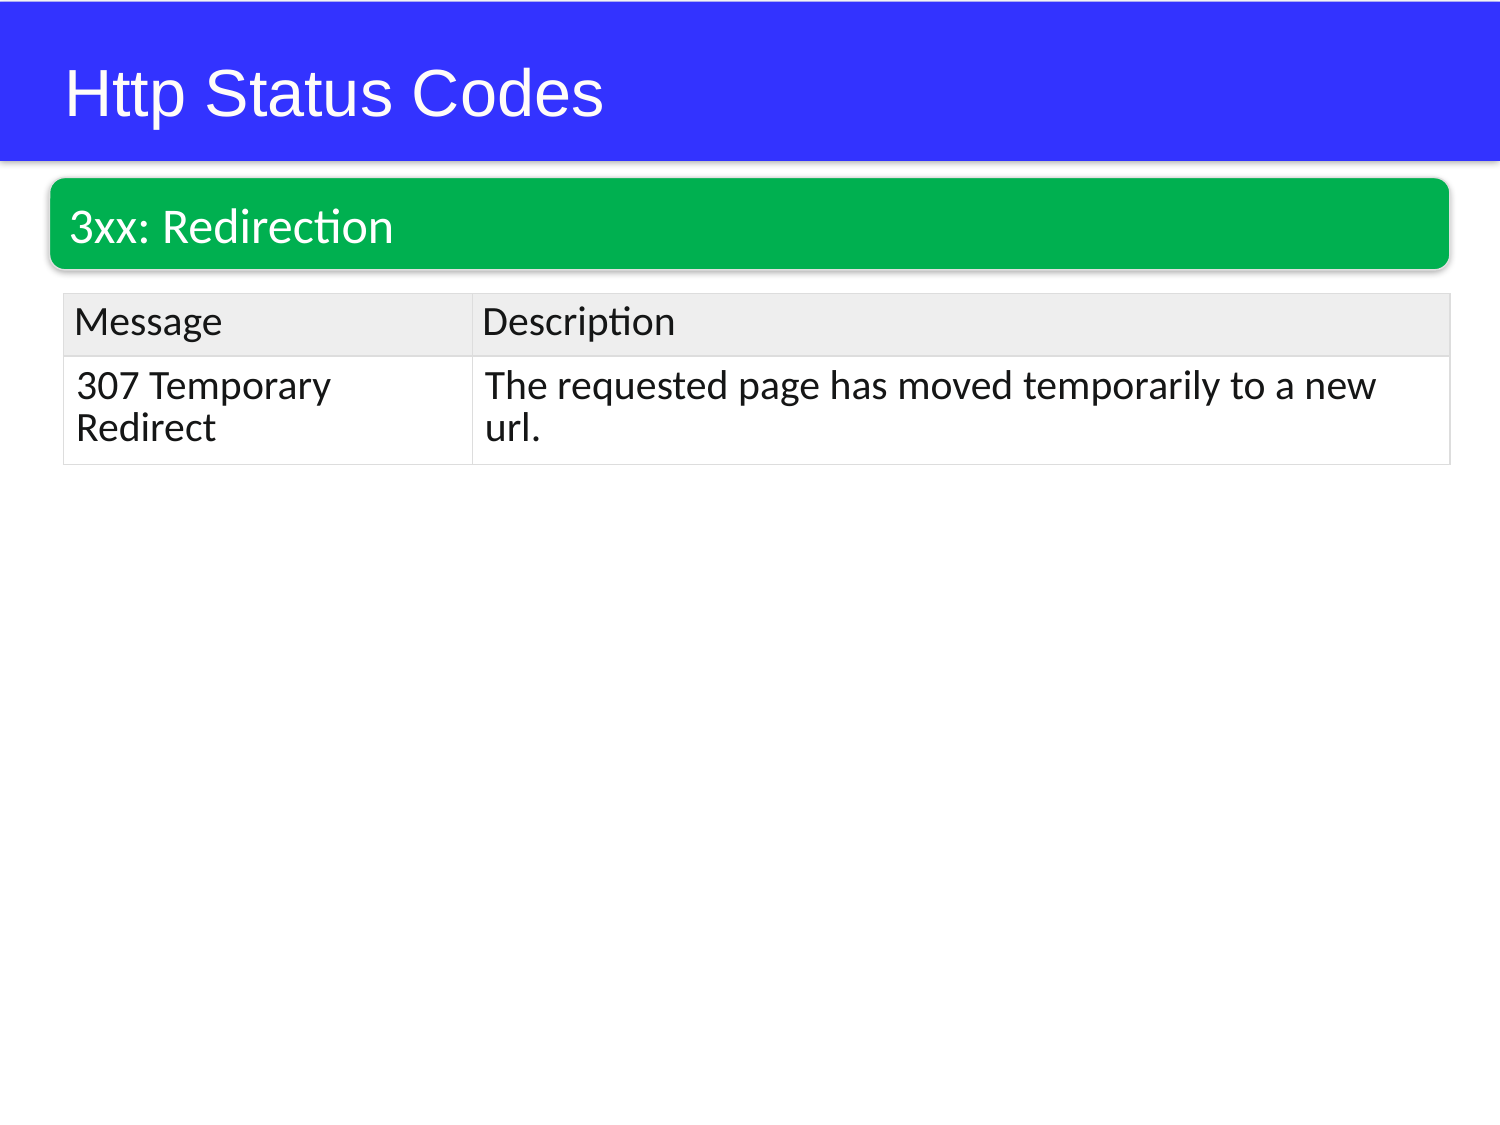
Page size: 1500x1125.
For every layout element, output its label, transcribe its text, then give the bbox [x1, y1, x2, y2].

title Http Status Codes [49, 42, 1450, 135]
table_header Message [64, 294, 472, 355]
table_cell The requested page has moved temporarily to a new url. [473, 357, 1449, 464]
table_cell 307 Temporary Redirect [64, 357, 472, 464]
table_header Description [473, 294, 1449, 355]
text_box 3xx: Redirection [48, 176, 1451, 271]
